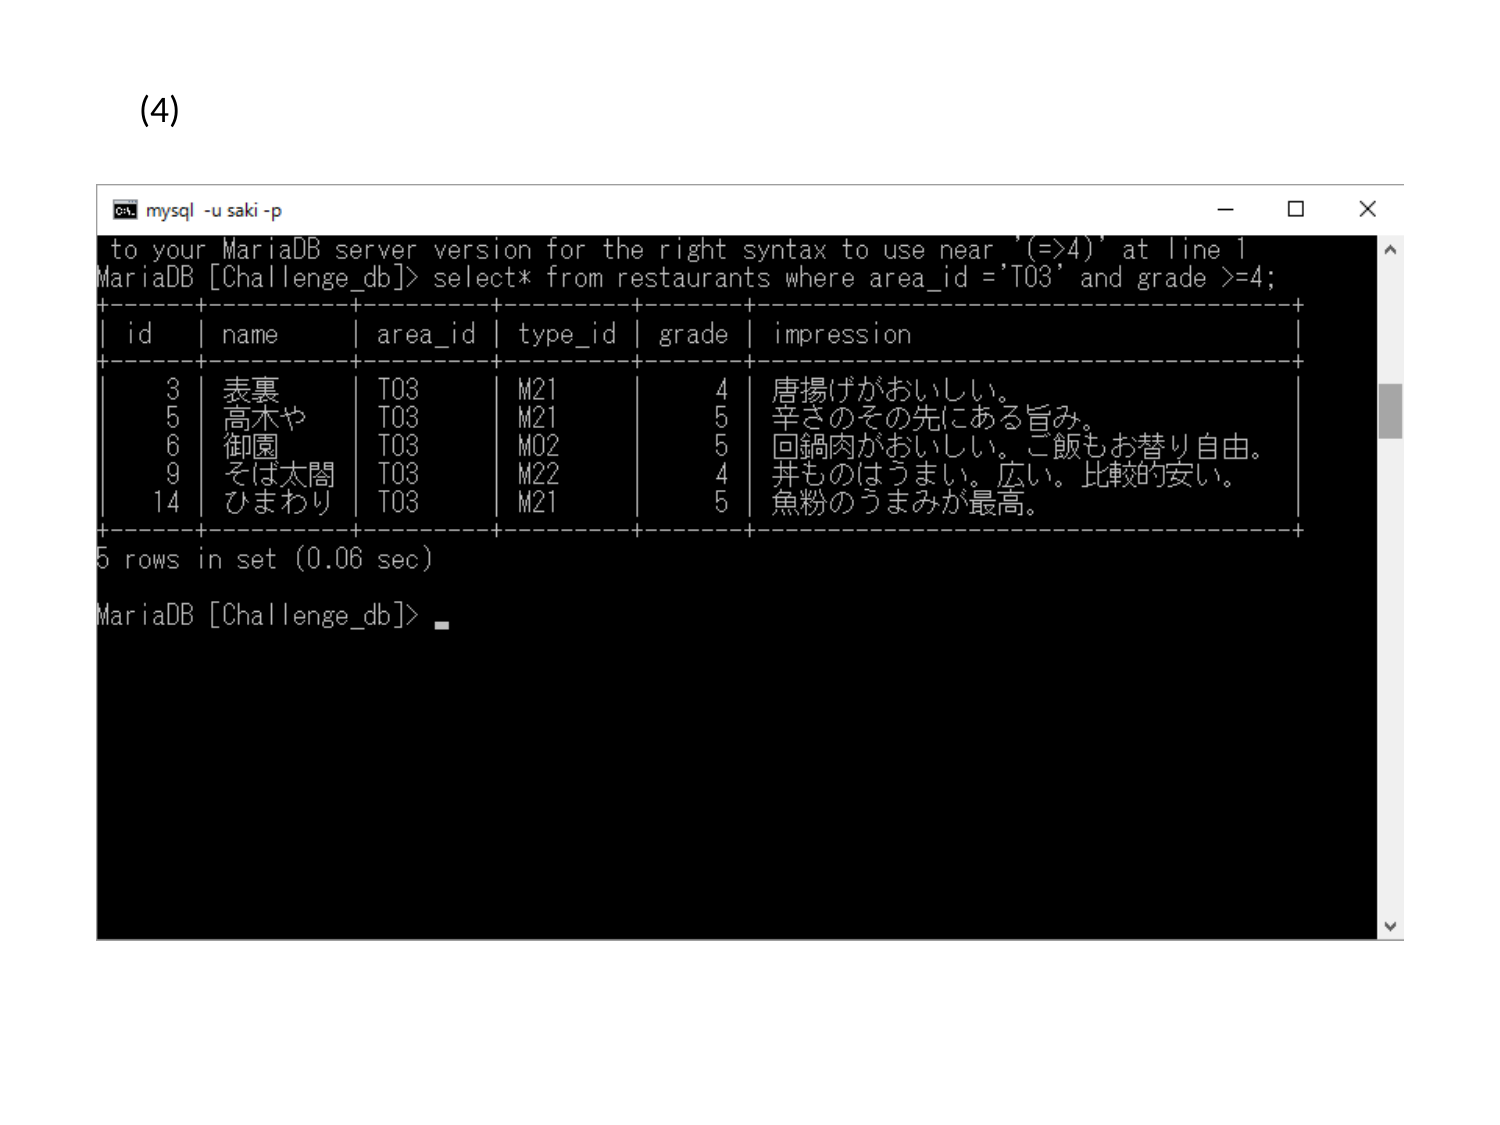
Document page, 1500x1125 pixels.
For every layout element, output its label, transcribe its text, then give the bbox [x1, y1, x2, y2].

text_box (4) [123, 78, 361, 138]
picture [95, 184, 1405, 941]
